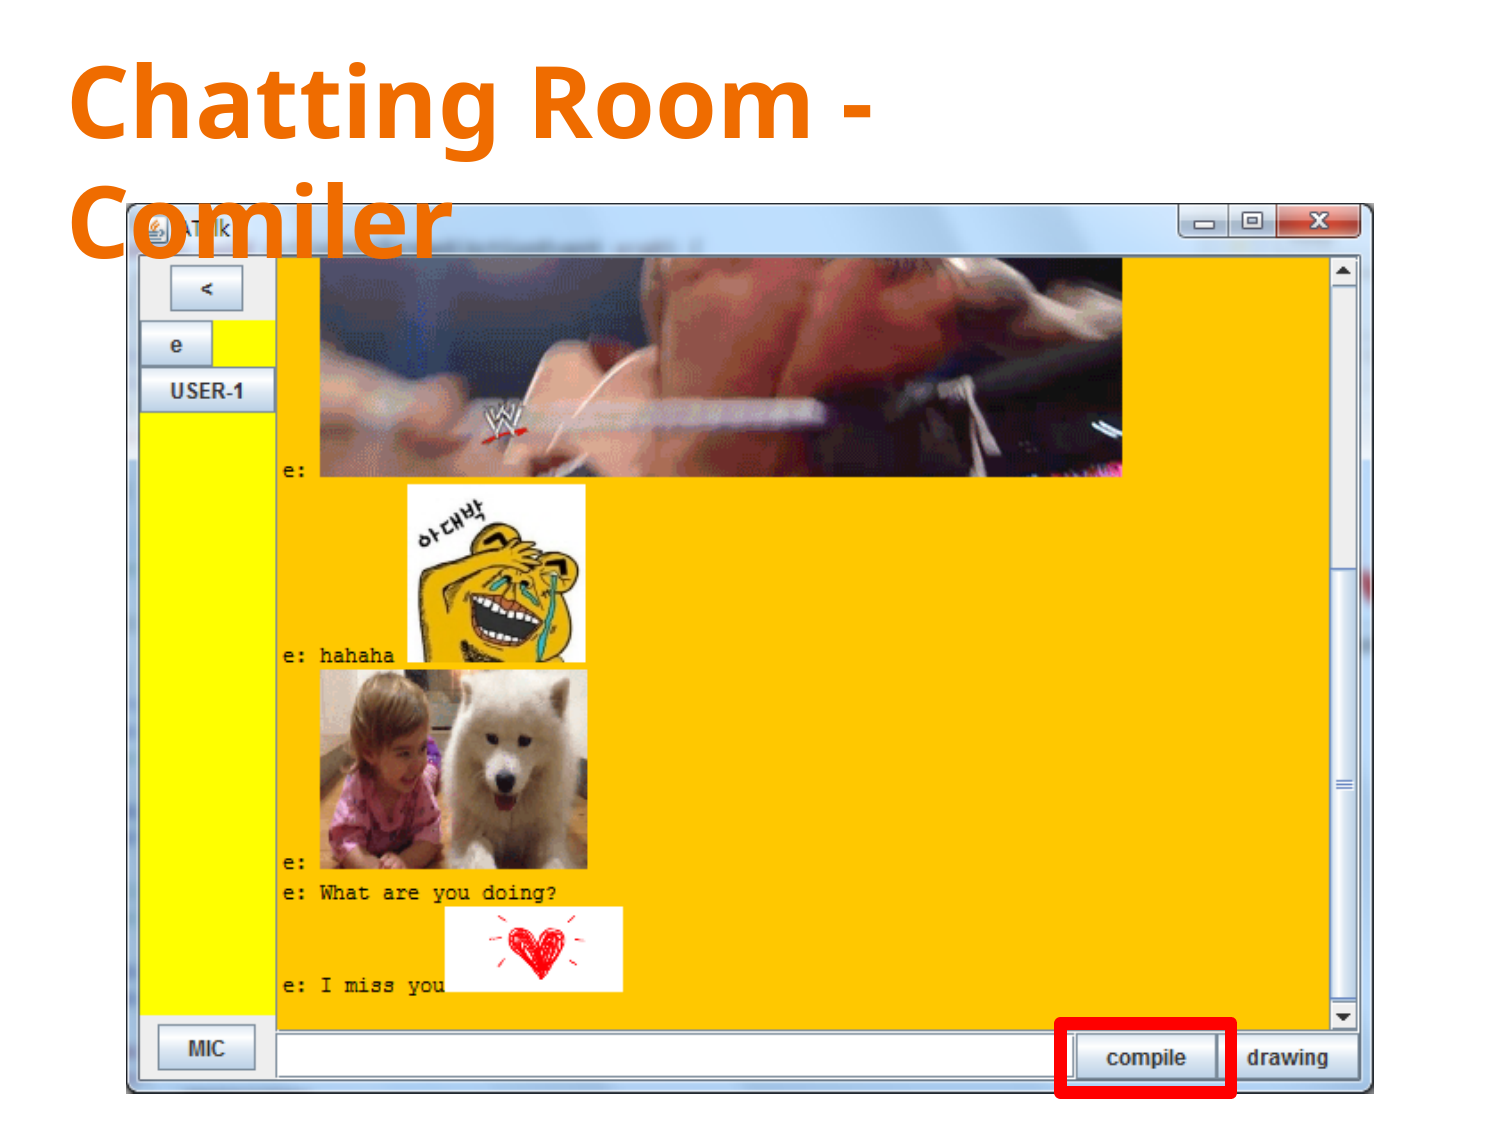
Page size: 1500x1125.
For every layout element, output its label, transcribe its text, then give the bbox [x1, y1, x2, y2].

picture [126, 203, 1374, 1094]
title Chatting Room - Comiler [51, 24, 1090, 189]
